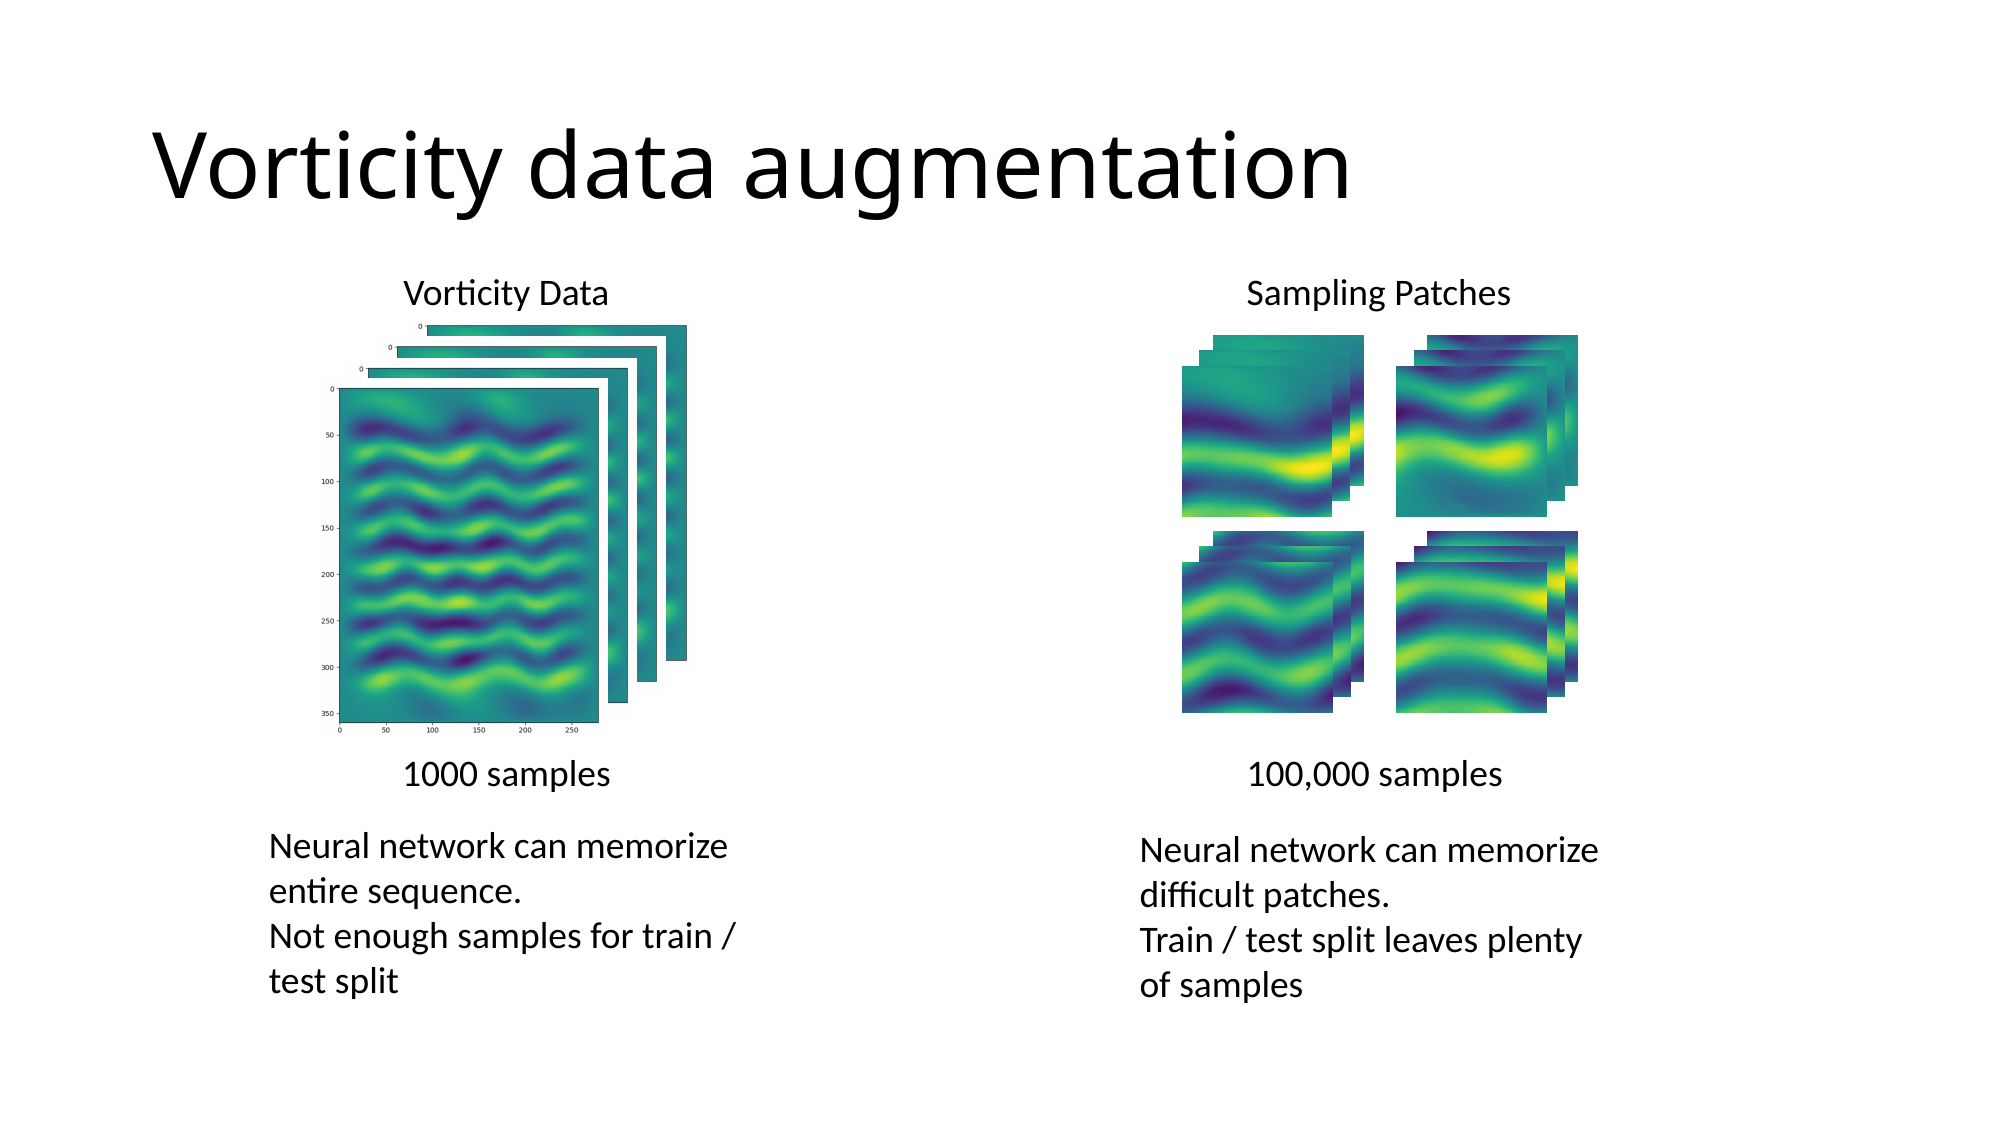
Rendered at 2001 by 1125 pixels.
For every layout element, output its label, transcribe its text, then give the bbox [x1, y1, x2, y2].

picture [1396, 335, 1578, 517]
text_box Neural network can memorize entire sequence. Not enough samples for train / test split [253, 813, 754, 1008]
text_box Vorticity Data [317, 260, 696, 320]
picture [346, 315, 696, 718]
picture [1396, 531, 1578, 713]
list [317, 378, 608, 738]
picture [1182, 531, 1364, 713]
text_box Sampling Patches [1189, 260, 1569, 320]
text_box 100,000 samples [1185, 741, 1565, 801]
text_box 1000 samples [317, 741, 696, 802]
text_box Neural network can memorize difficult patches. Train / test split leaves plenty of samples [1124, 818, 1625, 1013]
title Vorticity data augmentation [137, 59, 1863, 278]
picture [1181, 335, 1364, 517]
